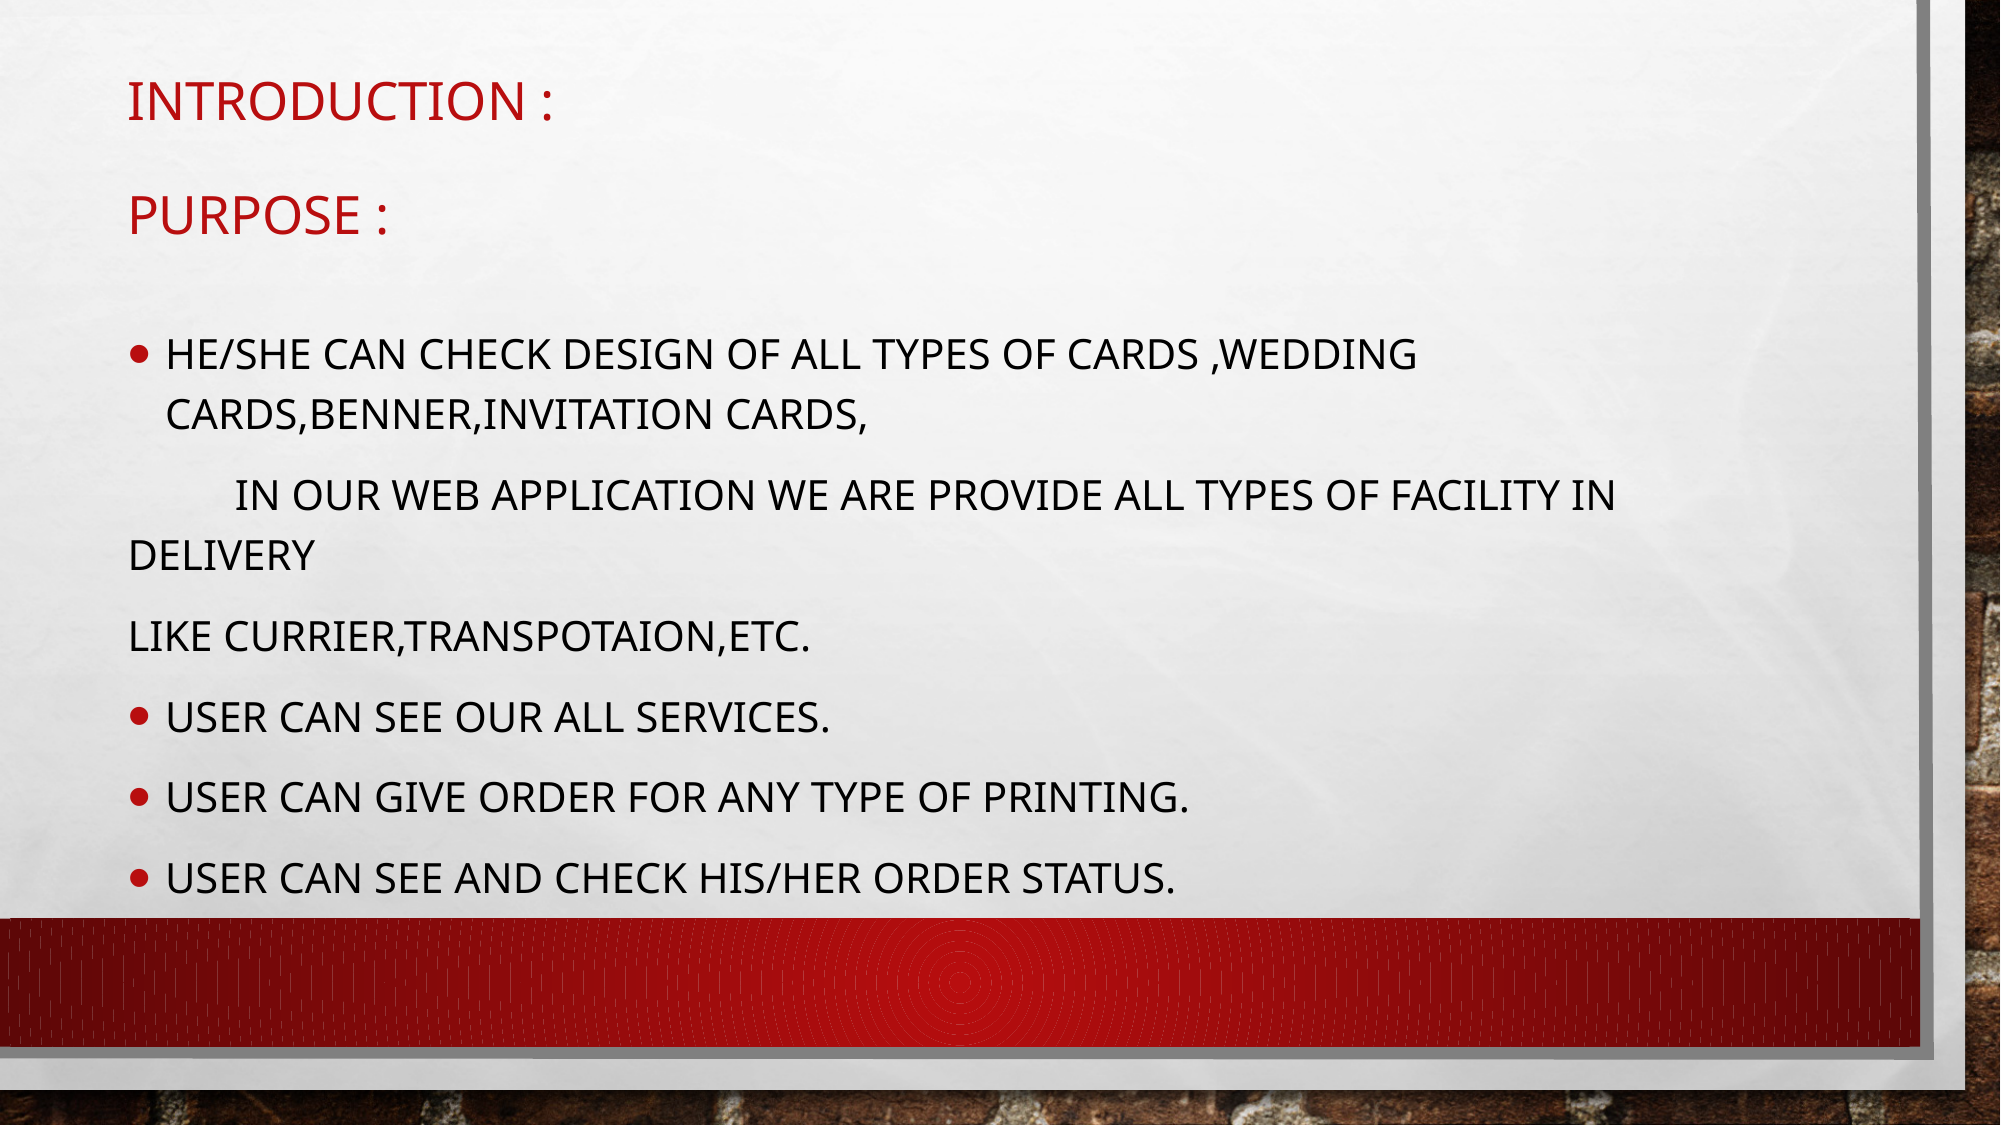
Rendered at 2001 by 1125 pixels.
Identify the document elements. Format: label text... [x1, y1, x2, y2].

list He/she can check design of all types of cards ,wedding cards,benner,invitation cards, In our web application we are provide all types of facility in delivery Like currier,transpotaion,etc. User can see our all services. User can give order for any type of printing. User can see and check his/her order status. [112, 338, 1818, 882]
picture [0, 0, 2000, 1125]
title introduction : purpose : [112, 65, 1818, 255]
